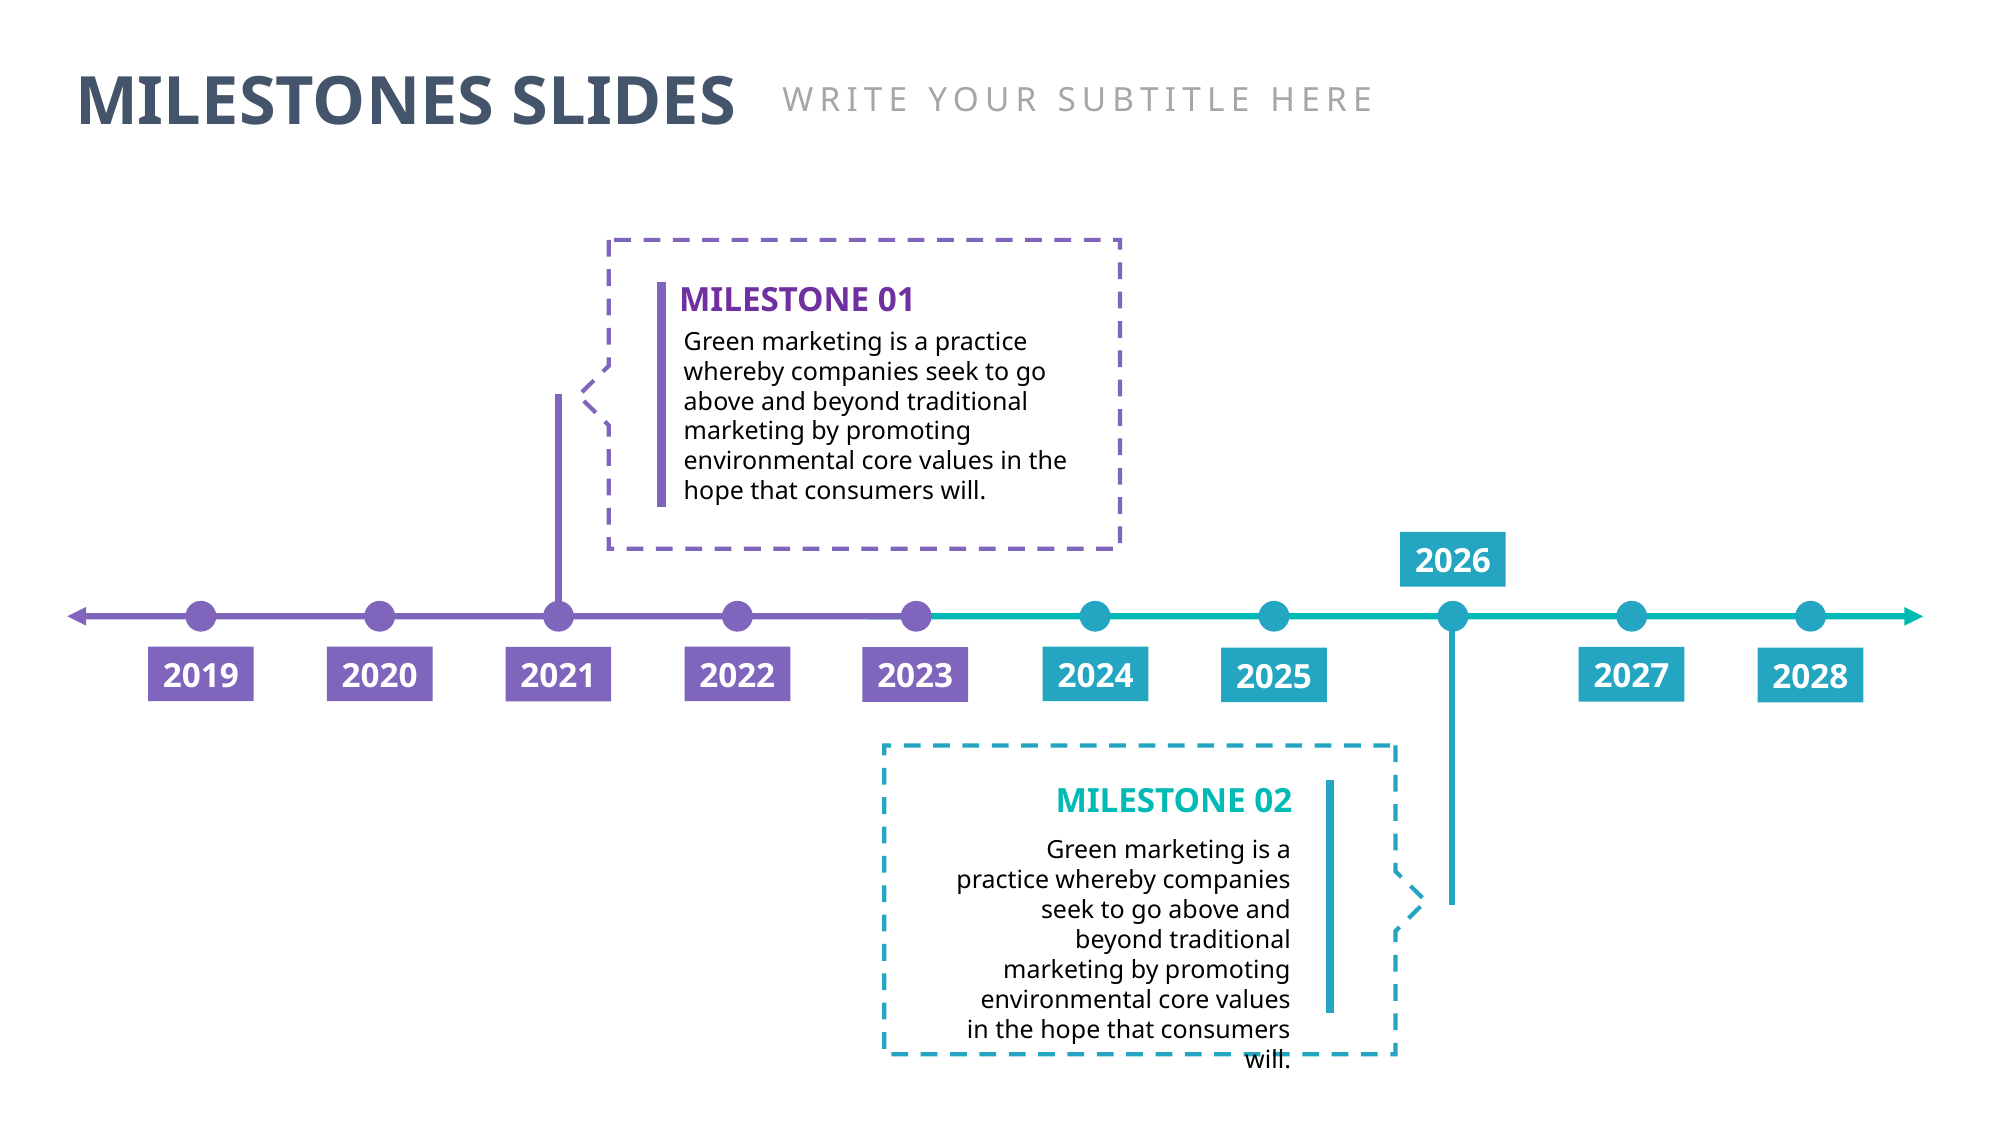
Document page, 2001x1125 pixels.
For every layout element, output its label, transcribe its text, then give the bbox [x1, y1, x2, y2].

text_box [364, 600, 396, 632]
text_box 2028 [1757, 647, 1864, 703]
text_box 2023 [862, 647, 969, 702]
text_box Green marketing is a practice whereby companies seek to go above and beyond traditional marketing by promoting environmental core values in the hope that consumers will. [941, 826, 1307, 1082]
text_box [900, 600, 932, 632]
text_box [1826, 610, 1924, 623]
text_box MILESTONES SLIDES [60, 50, 752, 146]
text_box Green marketing is a practice whereby companies seek to go above and beyond traditional marketing by promoting environmental core values in the hope that consumers will. [668, 317, 1101, 513]
text_box [67, 610, 185, 623]
text_box 2024 [1042, 646, 1149, 702]
text_box [185, 600, 217, 632]
text_box MILESTONE 01 [664, 270, 931, 326]
text_box 2025 [1221, 647, 1327, 703]
text_box WRITE YOUR SUBTITLE HERE [767, 70, 1388, 126]
text_box [1258, 600, 1290, 632]
text_box 2019 [148, 646, 254, 702]
text_box [1616, 600, 1648, 632]
text_box [1079, 600, 1111, 632]
text_box [722, 600, 753, 632]
text_box [884, 745, 1426, 1055]
text_box 2021 [505, 646, 612, 702]
text_box [543, 600, 574, 632]
text_box 2022 [684, 646, 791, 702]
text_box 2027 [1578, 646, 1685, 702]
text_box [578, 239, 1121, 549]
text_box 2020 [326, 646, 433, 702]
text_box [1437, 600, 1469, 632]
text_box 2026 [1400, 531, 1506, 587]
text_box [1795, 600, 1826, 632]
text_box MILESTONE 02 [1040, 772, 1308, 827]
